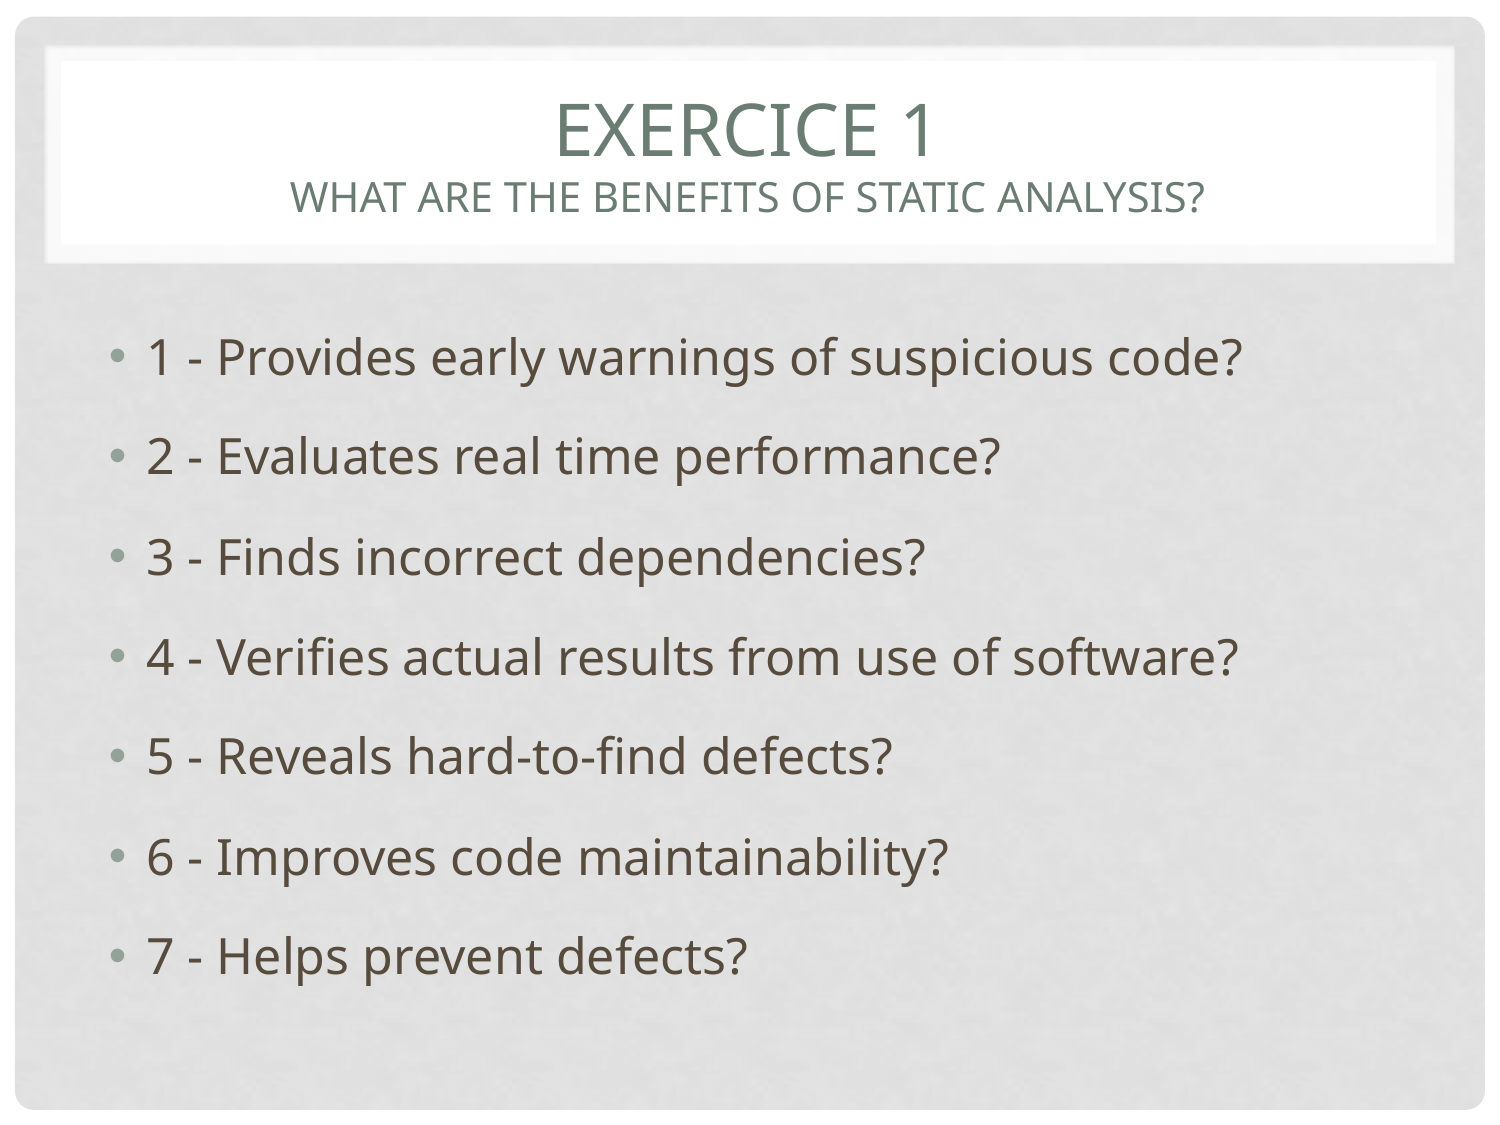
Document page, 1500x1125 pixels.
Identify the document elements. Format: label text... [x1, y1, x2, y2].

list 1 - Provides early warnings of suspicious code? 2 - Evaluates real time performance? 3 - Finds incorrect dependencies? 4 - Verifies actual results from use of software? 5 - Reveals hard-to-find defects? 6 - Improves code maintainability? 7 - Helps prevent defects? [75, 287, 1425, 1005]
title Exercice 1 what are the benefits of static analysis? [69, 66, 1425, 238]
